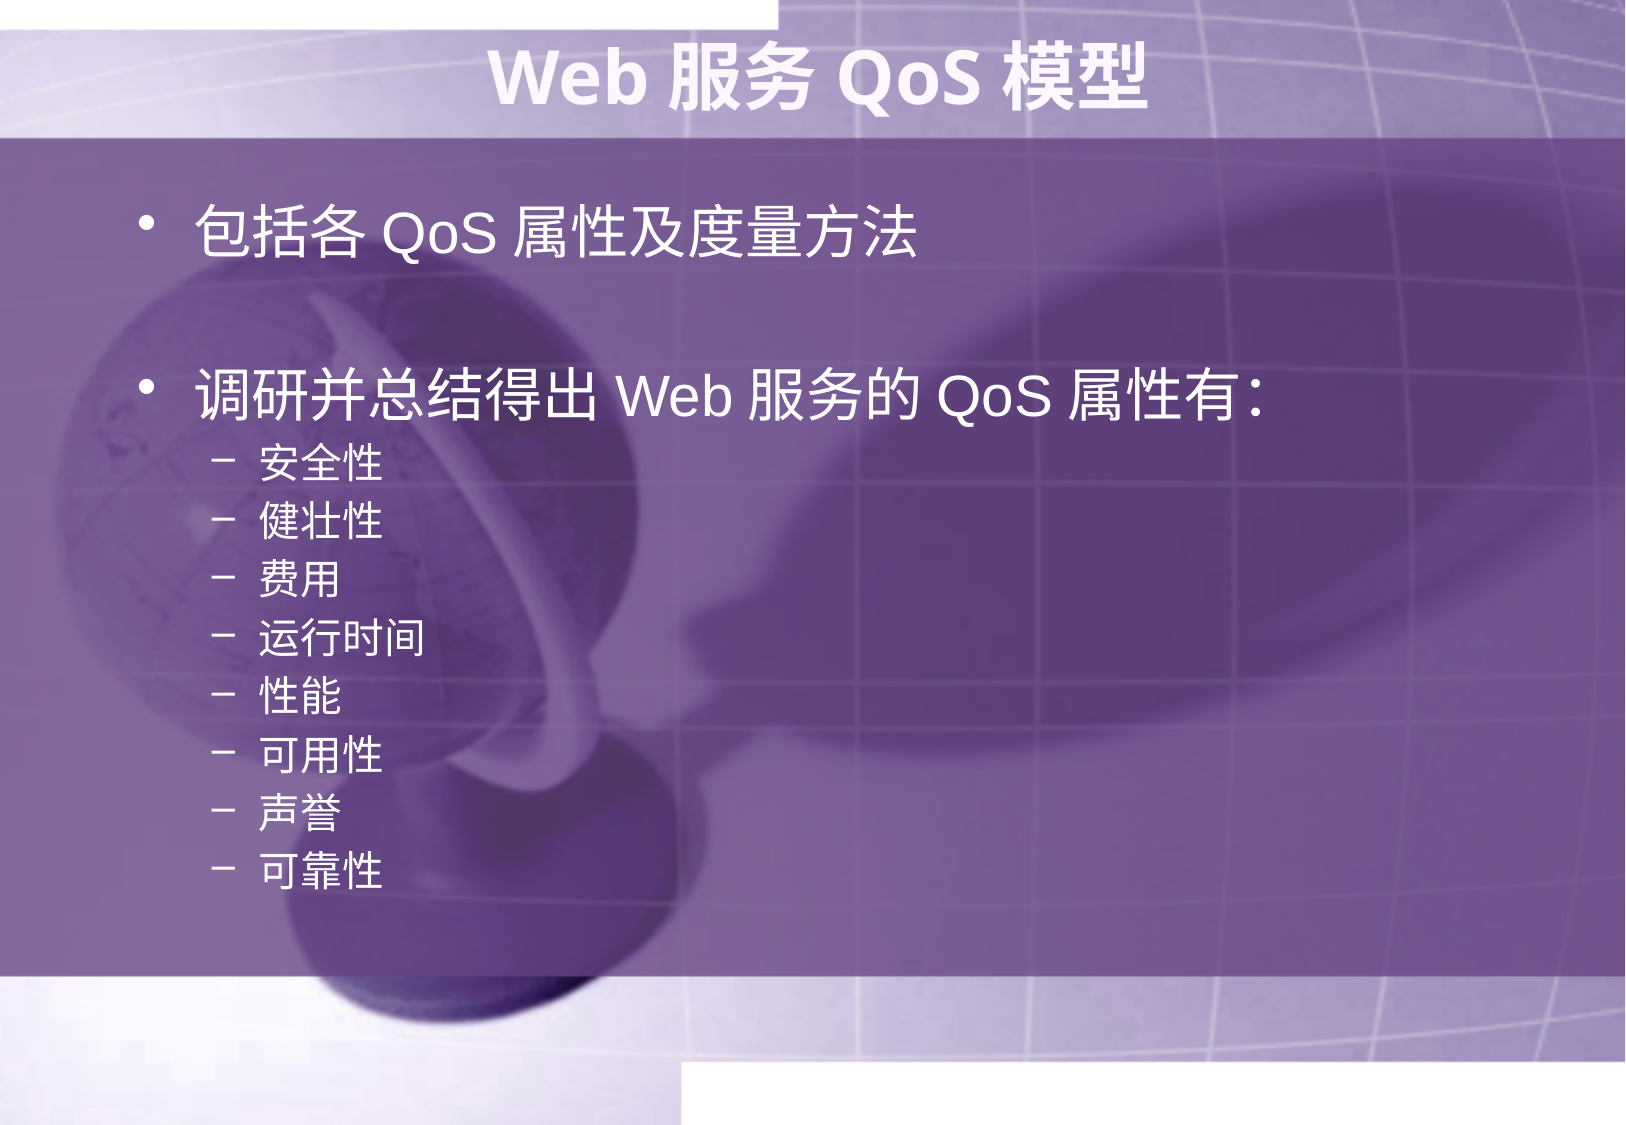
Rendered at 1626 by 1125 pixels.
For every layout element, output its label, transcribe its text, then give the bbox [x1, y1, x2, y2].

list 包括各QoS属性及度量方法 调研并总结得出Web服务的QoS属性有： 安全性 健壮性 费用 运行时间 性能 可用性 声誉 可靠性 [121, 187, 1517, 988]
title Web服务QoS模型 [121, 0, 1517, 150]
picture [0, 0, 1626, 1125]
